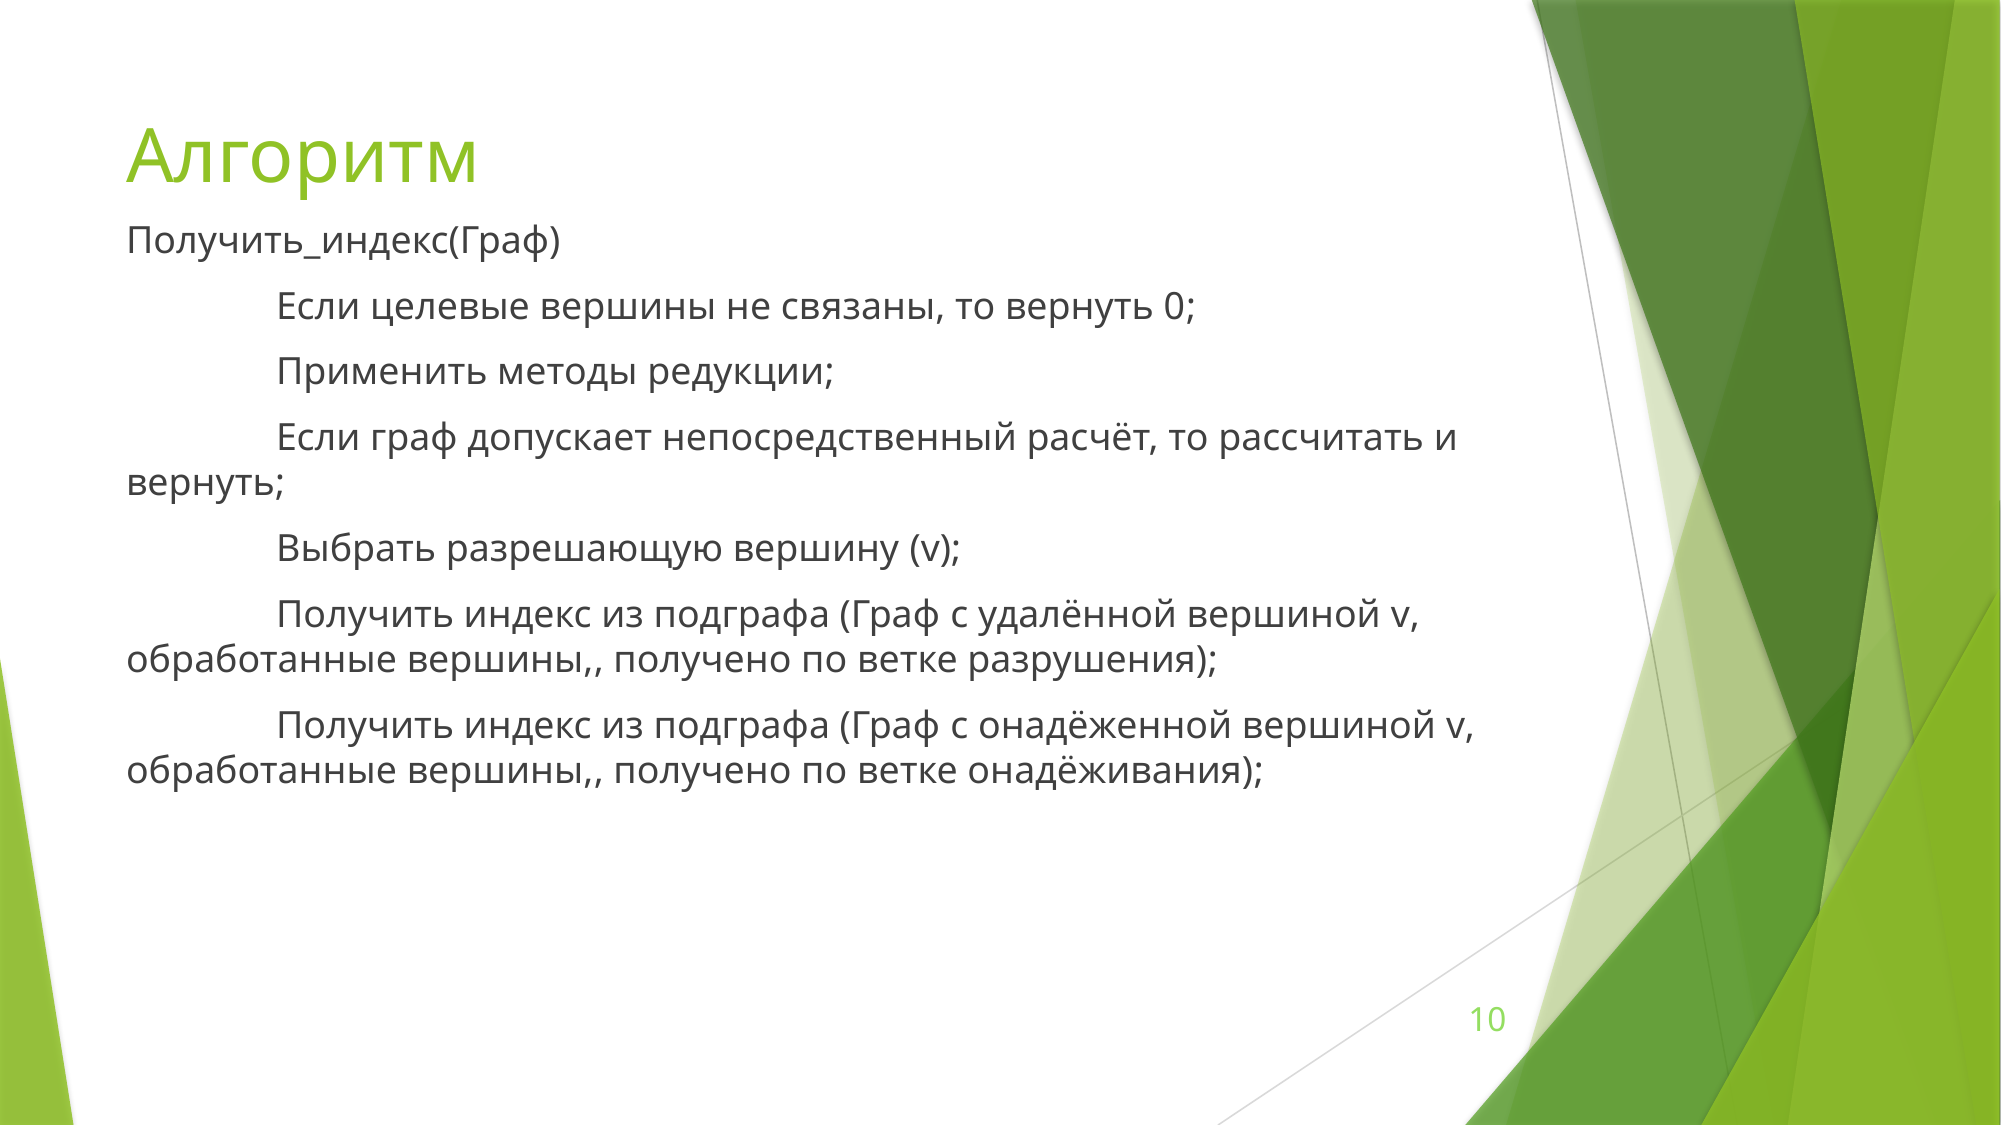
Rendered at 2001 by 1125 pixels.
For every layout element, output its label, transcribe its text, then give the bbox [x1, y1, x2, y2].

slide_number 10 [1409, 991, 1522, 1051]
title Алгоритм [111, 99, 1522, 317]
